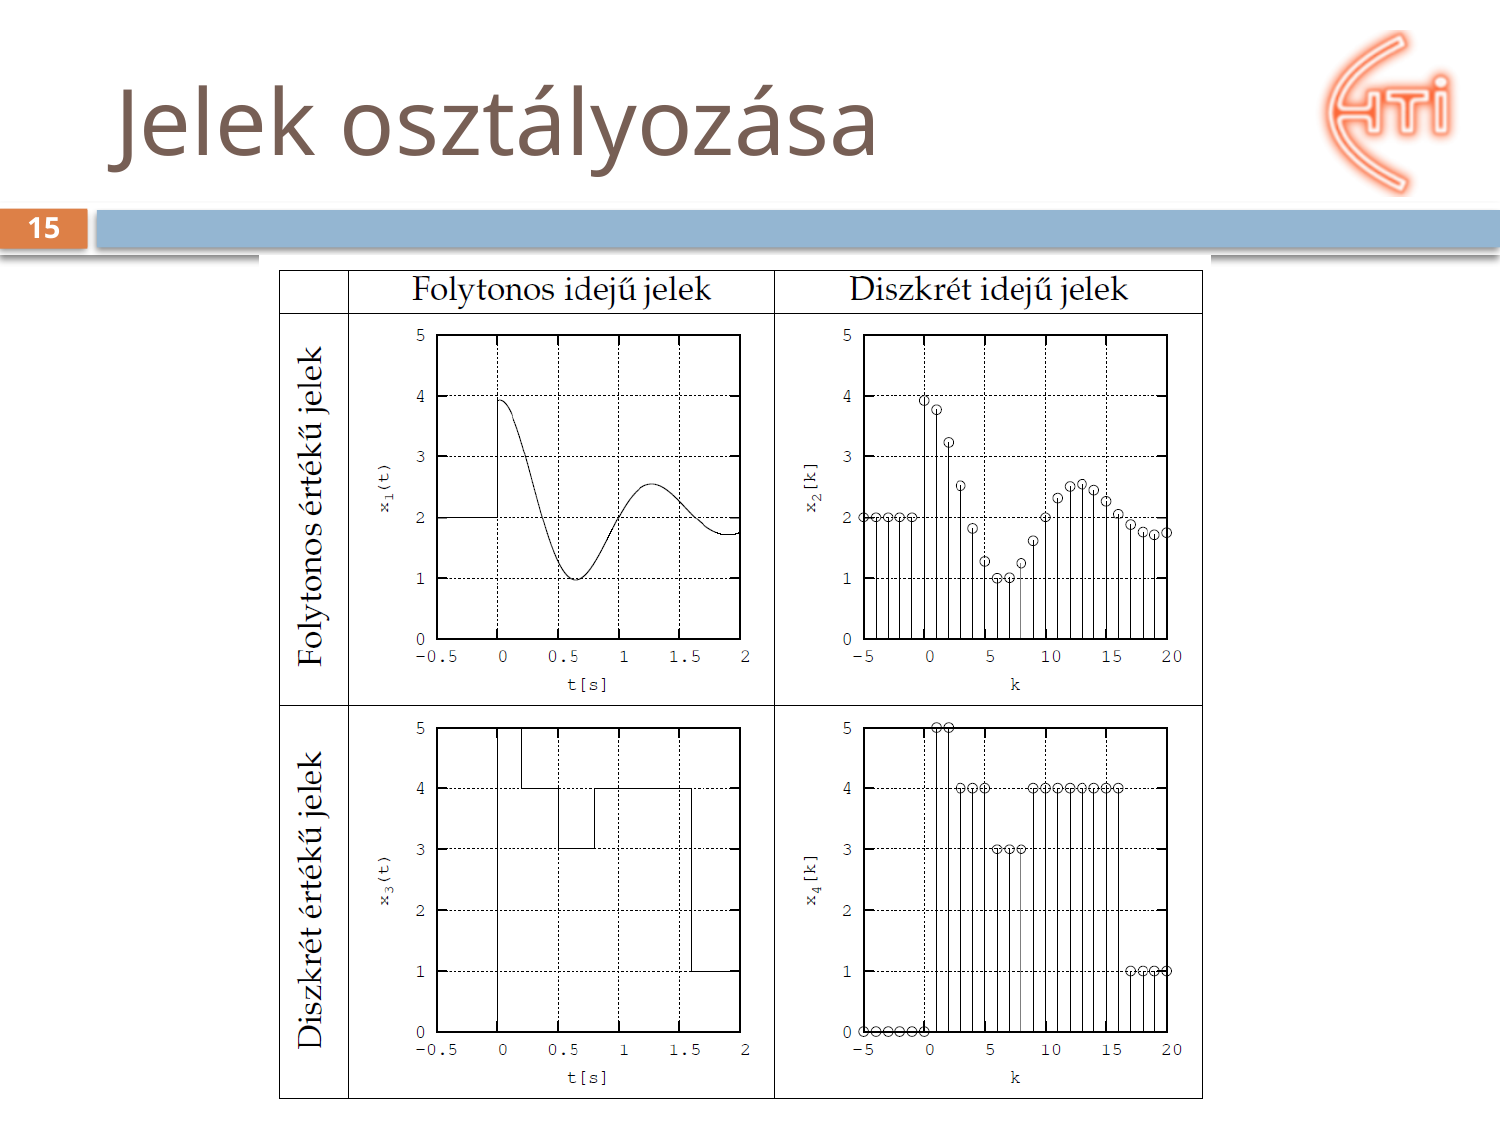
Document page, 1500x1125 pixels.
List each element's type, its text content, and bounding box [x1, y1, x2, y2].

title Jelek osztályozása [100, 37, 1300, 200]
picture [258, 255, 1211, 1111]
slide_number 15 [0, 208, 88, 249]
picture [1304, 30, 1471, 197]
